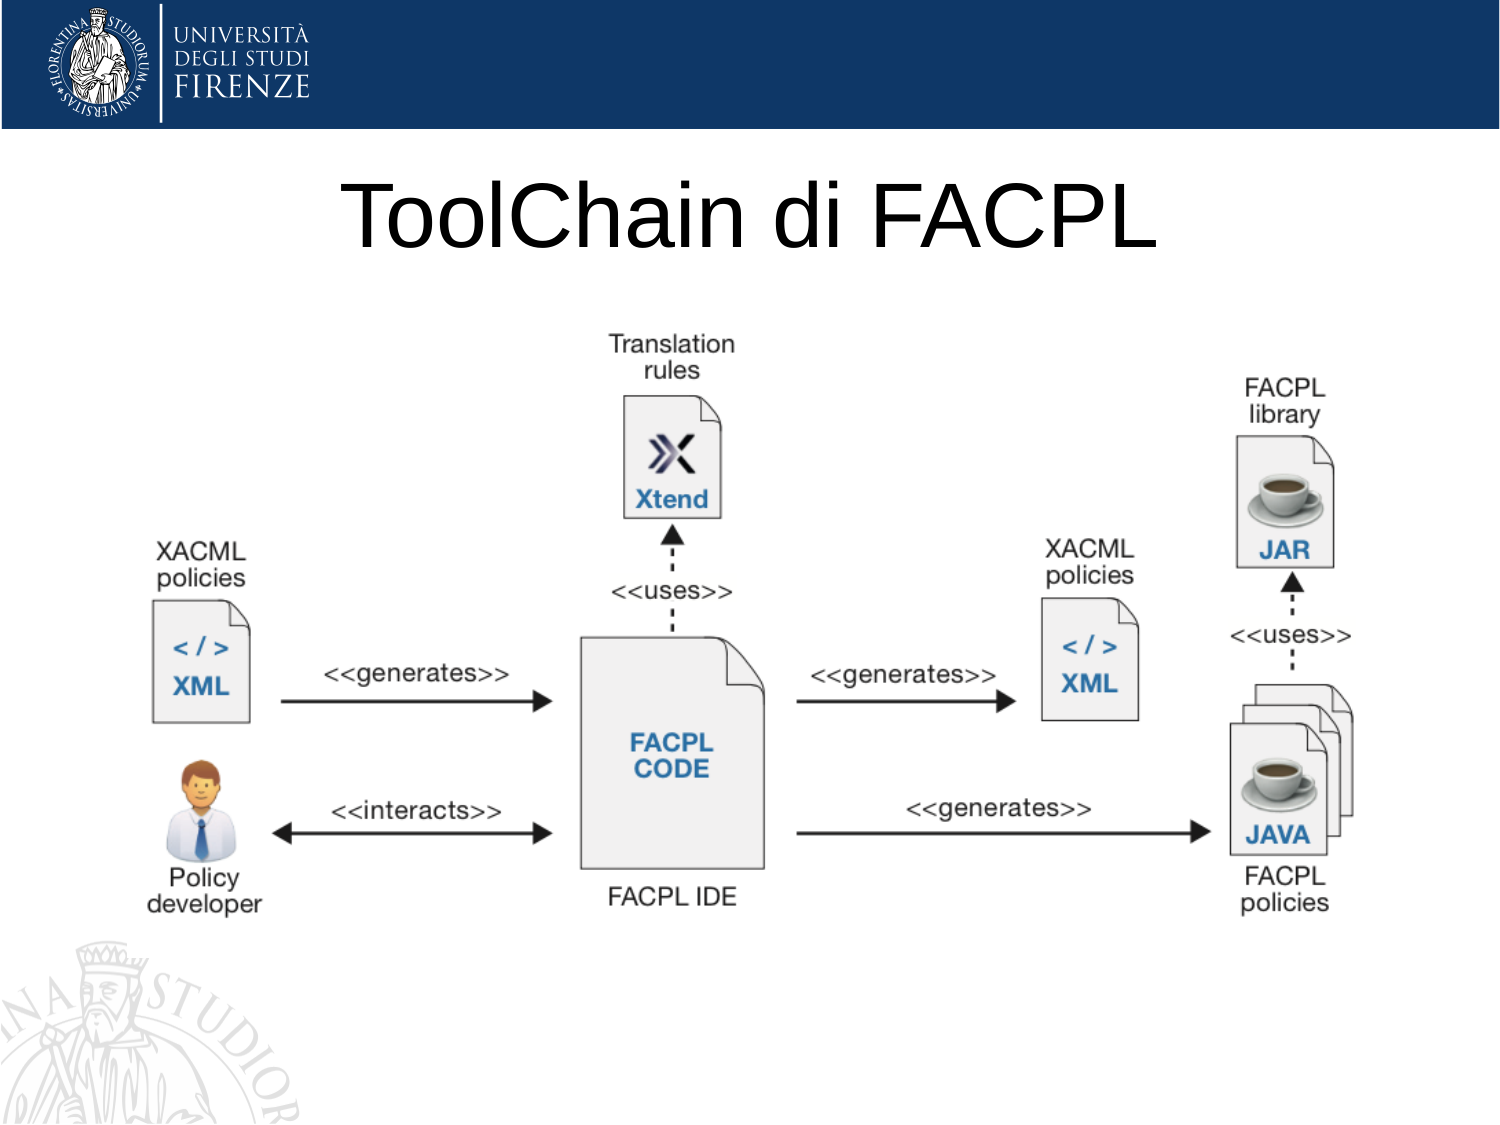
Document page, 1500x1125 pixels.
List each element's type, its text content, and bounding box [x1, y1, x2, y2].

picture [0, 0, 1500, 131]
title ToolChain di FACPL [112, 90, 1388, 332]
picture [0, 316, 1374, 1125]
